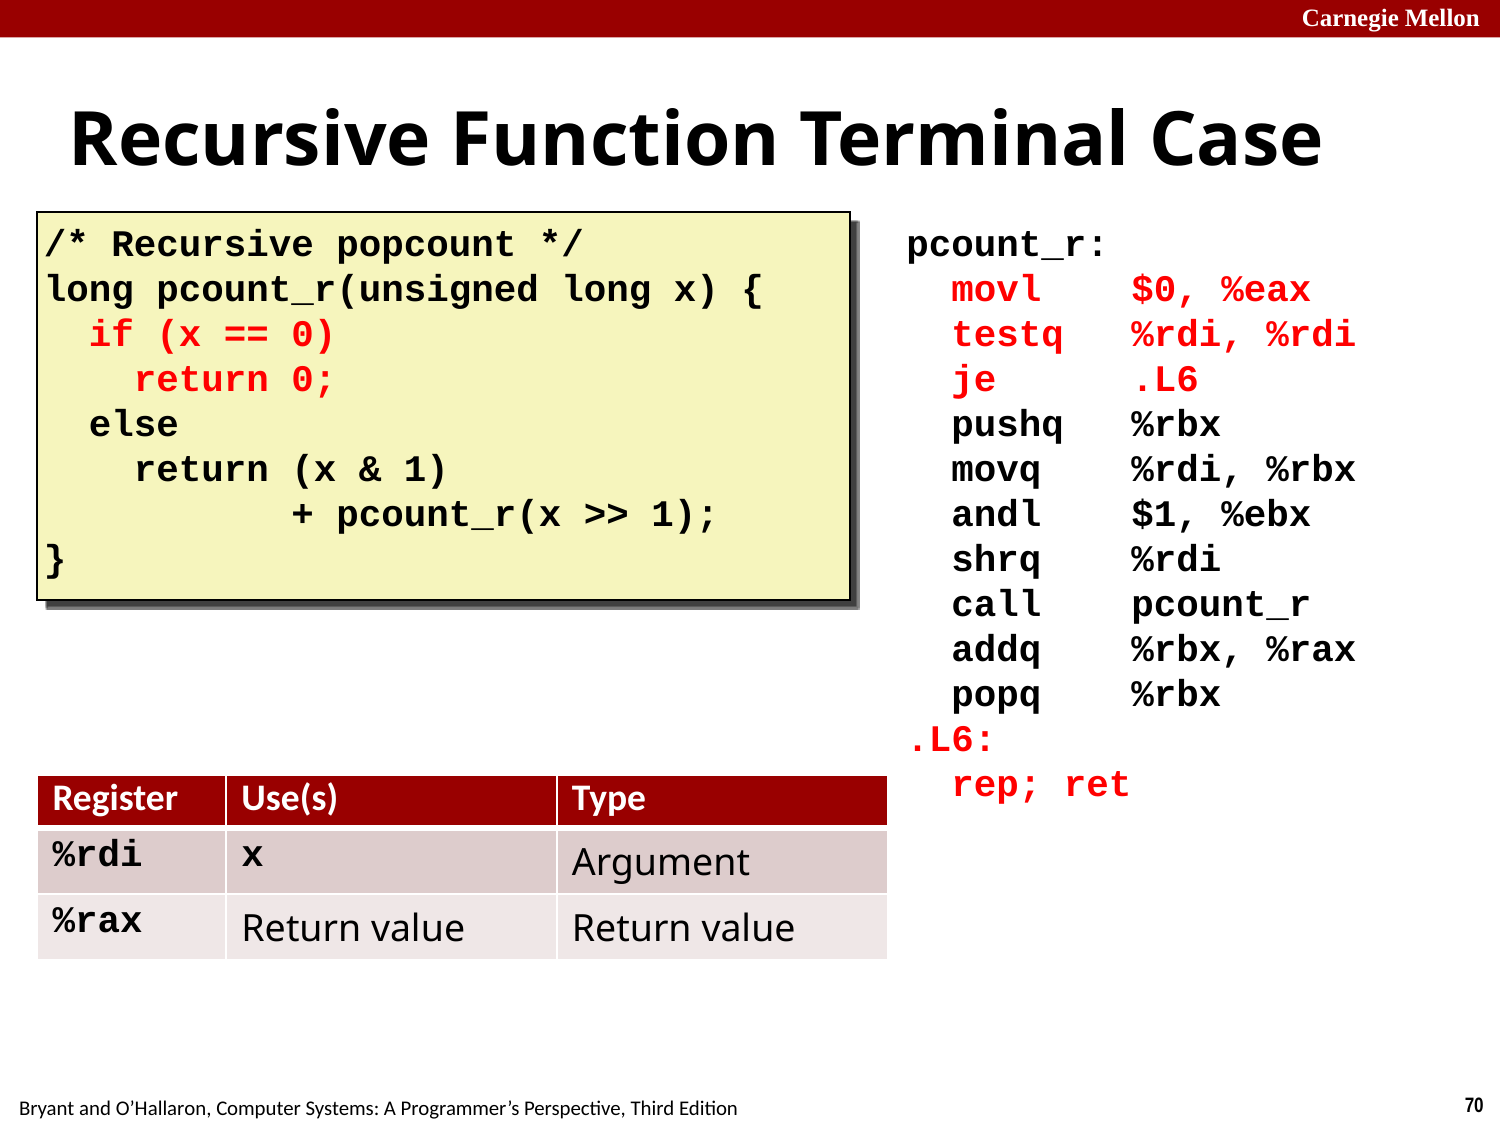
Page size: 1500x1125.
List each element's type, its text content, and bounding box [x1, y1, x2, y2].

table_cell Return value [558, 895, 887, 959]
table_cell Return value [227, 895, 556, 959]
table_cell Argument [558, 831, 887, 893]
title Recursive Function Terminal Case [62, 41, 1438, 230]
table_cell %rdi [38, 831, 225, 893]
text_box /* Recursive popcount */ long pcount_r(unsigned long x) { if (x == 0) return 0; else return (x & 1) + pcount_r(x >> 1); } [37, 212, 850, 600]
table_cell %rax [38, 895, 225, 959]
table_header Use(s) [227, 776, 556, 825]
table_cell x [227, 831, 556, 893]
text_box pcount_r: movl $0, %eax testq %rdi, %rdi je .L6 pushq %rbx movq %rdi, %rbx andl $1, %ebx shrq %rdi call pcount_r addq %rbx, %rax popq %rbx .L6: rep; ret [899, 212, 1466, 875]
table_header Type [558, 776, 887, 825]
table_header Register [38, 776, 225, 825]
